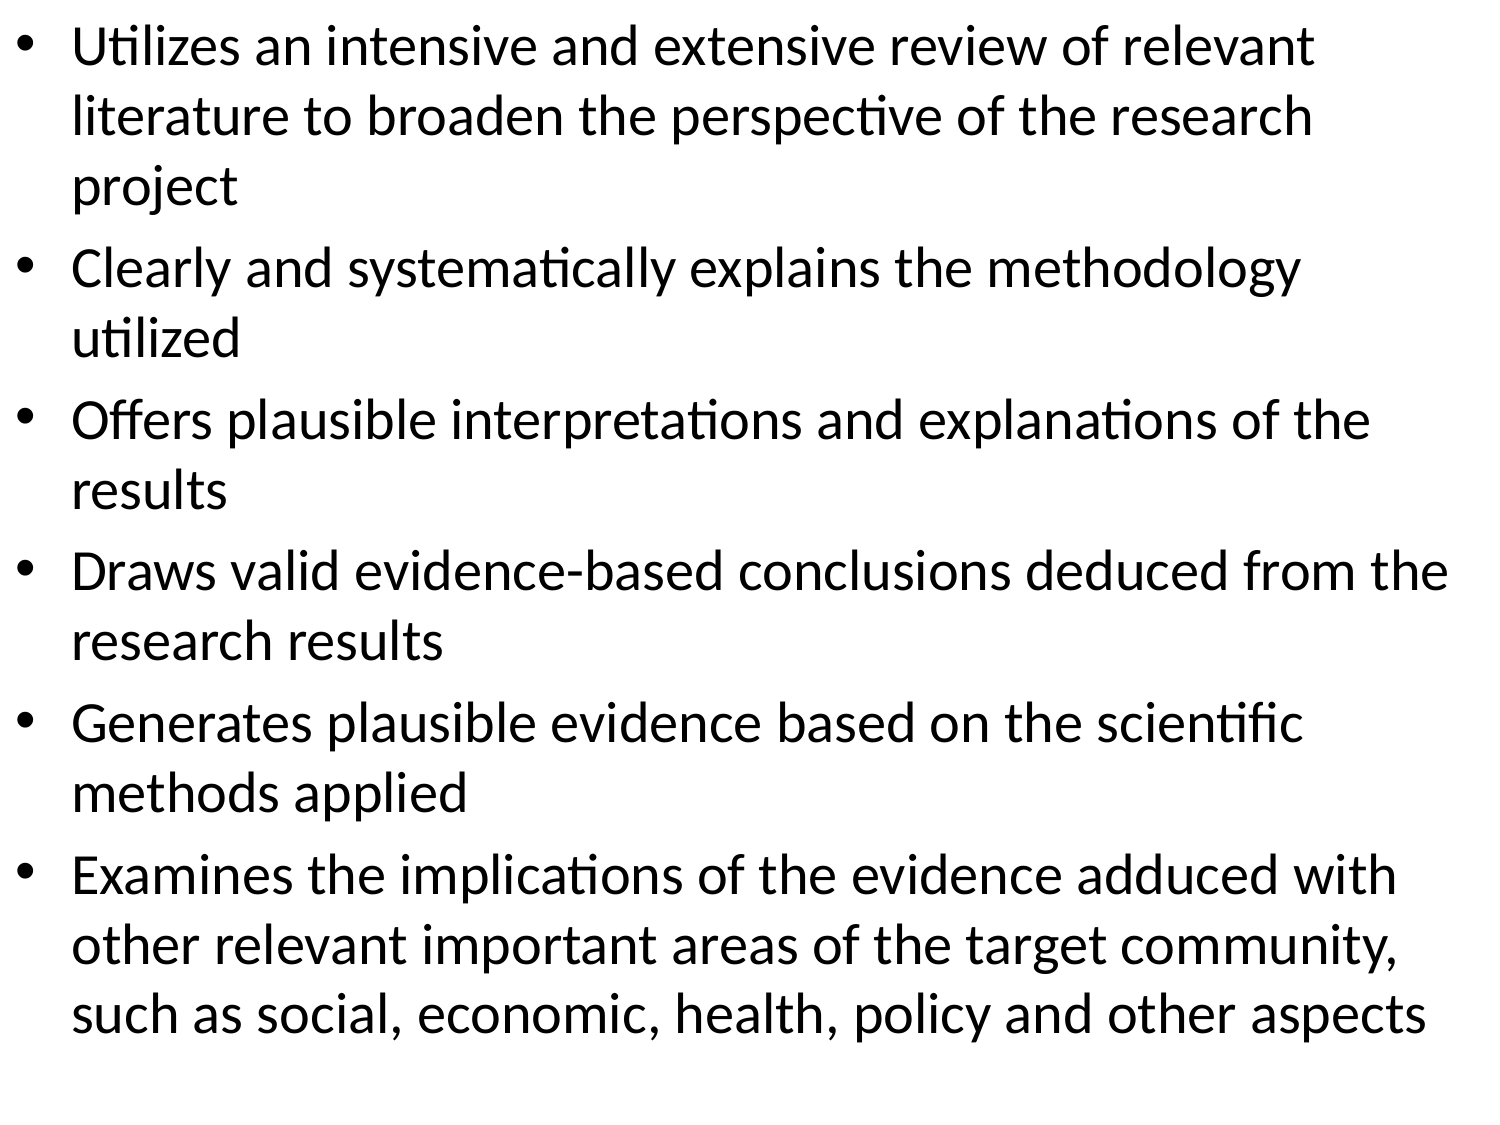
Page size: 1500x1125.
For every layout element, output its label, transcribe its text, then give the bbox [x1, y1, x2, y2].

list Utilizes an intensive and extensive review of relevant literature to broaden the perspective of the research project Clearly and systematically explains the methodology utilized Offers plausible interpretations and explanations of the results Draws valid evidence-based conclusions deduced from the research results Generates plausible evidence based on the scientific methods applied Examines the implications of the evidence adduced with other relevant important areas of the target community, such as social, economic, health, policy and other aspects [0, 0, 1500, 1125]
